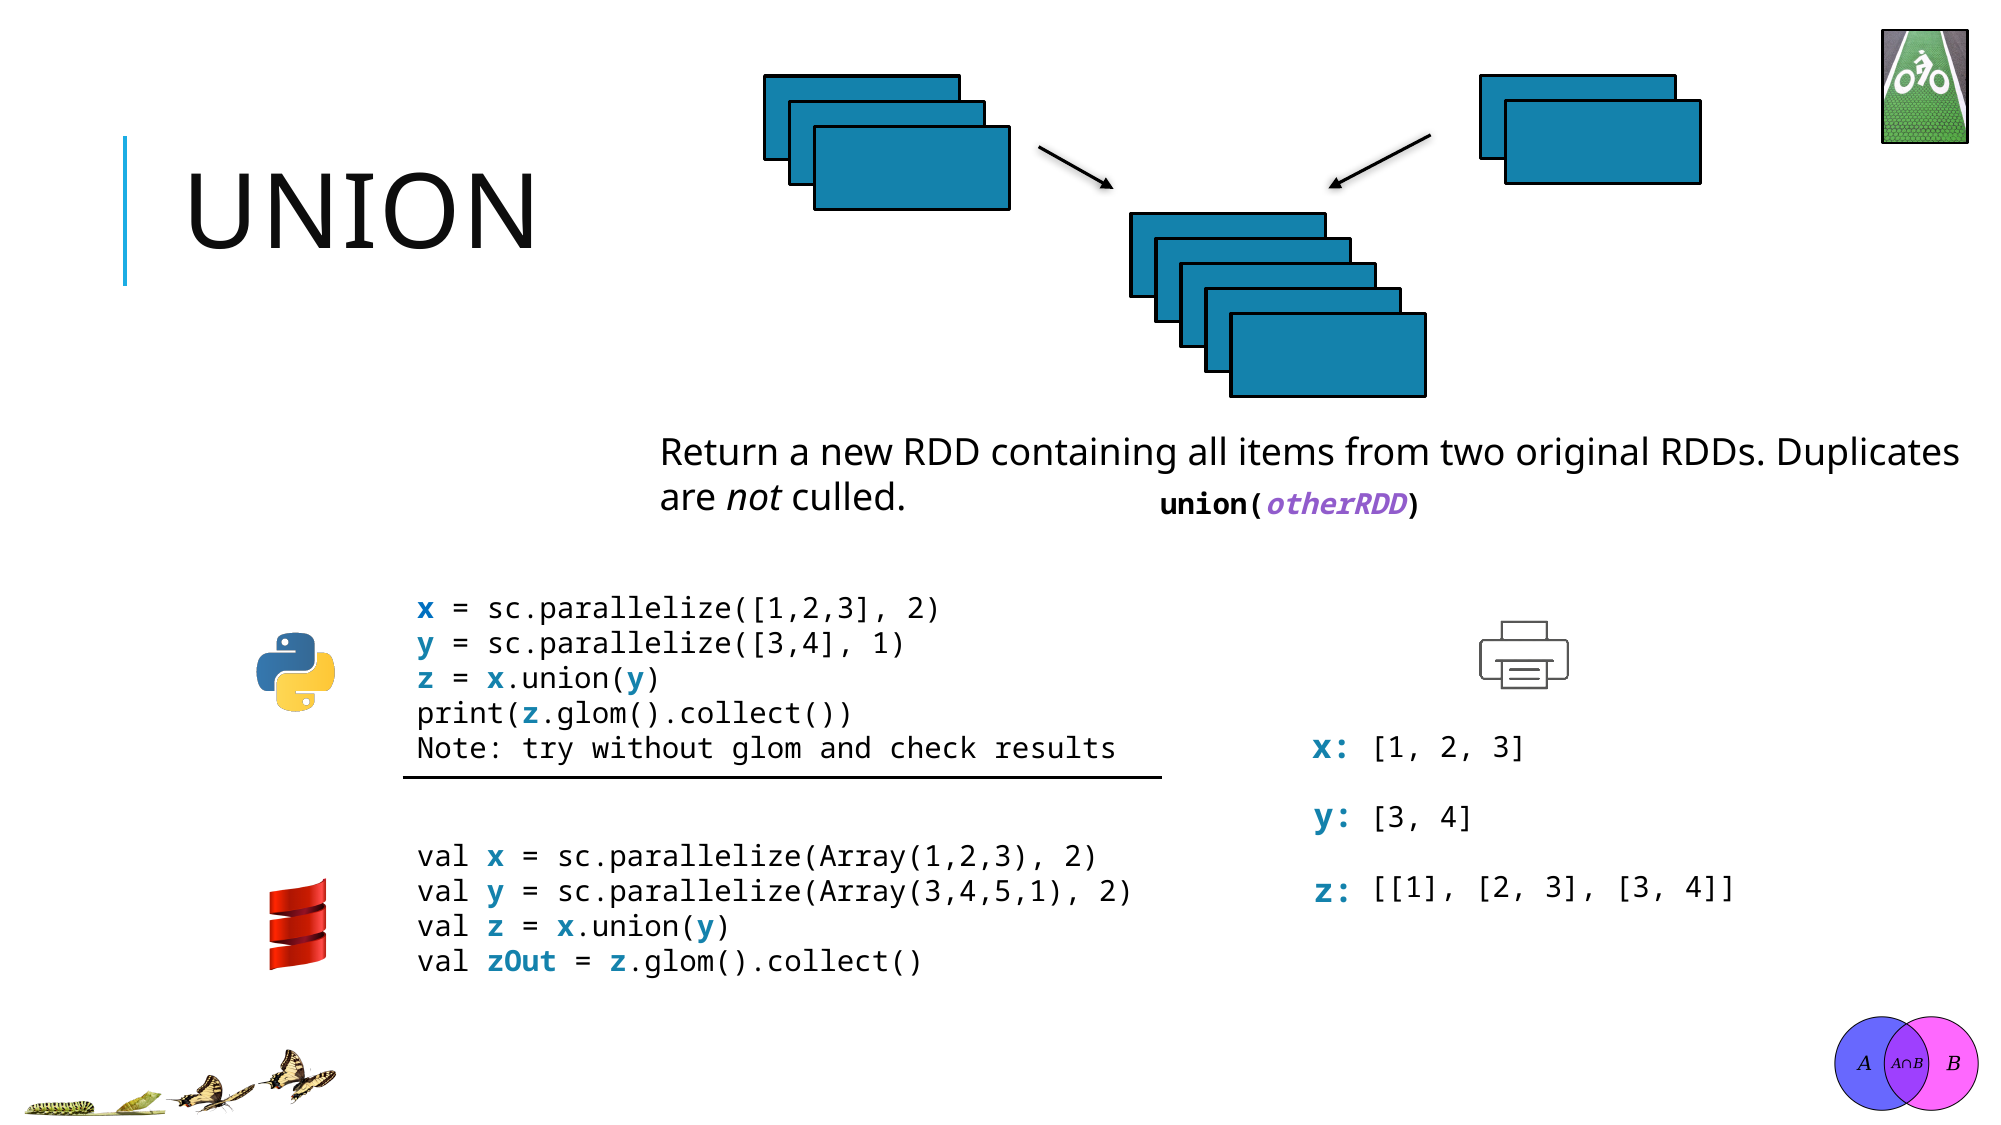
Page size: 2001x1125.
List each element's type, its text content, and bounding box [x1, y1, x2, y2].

text_box [788, 100, 986, 186]
text_box x = sc.parallelize([1,2,3], 2) y = sc.parallelize([3,4], 1) z = x.union(y) print(z.glom().collect()) Note: try without glom and check results [402, 582, 1422, 772]
picture [1883, 30, 1967, 142]
text_box [1205, 287, 1402, 373]
text_box [1504, 99, 1702, 185]
picture [18, 1046, 350, 1125]
text_box [1155, 237, 1352, 323]
text_box [1479, 74, 1677, 160]
picture [1820, 1002, 1993, 1125]
title union [168, 96, 1763, 342]
text_box [1230, 312, 1427, 398]
text_box y: [1298, 786, 1384, 842]
text_box [1, 2, 3] [3, 4] [[1], [2, 3], [3, 4]] [1355, 721, 2000, 911]
text_box x: [1297, 717, 1382, 773]
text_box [1038, 146, 1114, 190]
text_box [1328, 134, 1431, 189]
picture [248, 625, 342, 719]
text_box Return a new RDD containing all items from two original RDDs. Duplicates are not culled. [644, 420, 1996, 525]
picture [263, 877, 328, 971]
text_box [763, 75, 961, 161]
text_box val x = sc.parallelize(Array(1,2,3), 2) val y = sc.parallelize(Array(3,4,5,1), 2) val z = x.union(y) val zOut = z.glom().collect() [402, 830, 1327, 985]
picture [1479, 611, 1569, 702]
text_box [1180, 262, 1377, 348]
text_box [1130, 212, 1327, 298]
text_box z: [1298, 861, 1384, 917]
text_box [813, 125, 1011, 211]
